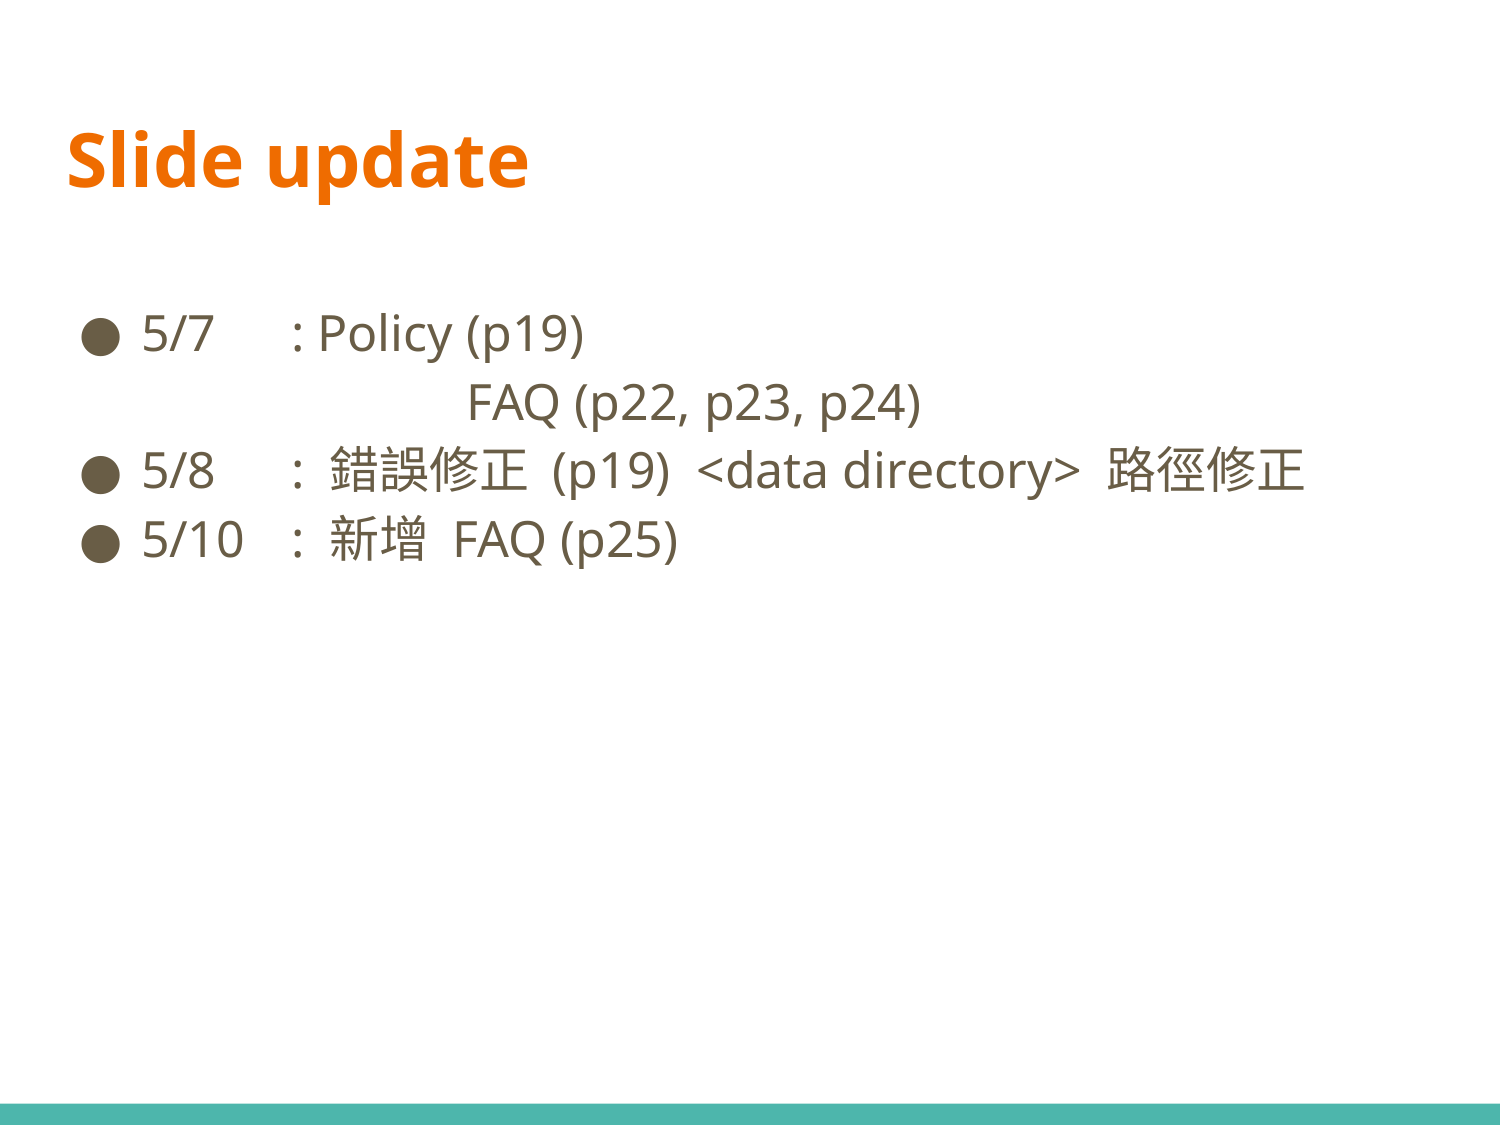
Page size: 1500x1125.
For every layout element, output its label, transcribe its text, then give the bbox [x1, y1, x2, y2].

title Slide update [51, 97, 1449, 252]
list 5/7 : Policy (p19) FAQ (p22, p23, p24) 5/8 : 錯誤修正 (p19) <data directory> 路徑修正 5/10 : 新增 FAQ (p25) [51, 276, 1449, 1000]
